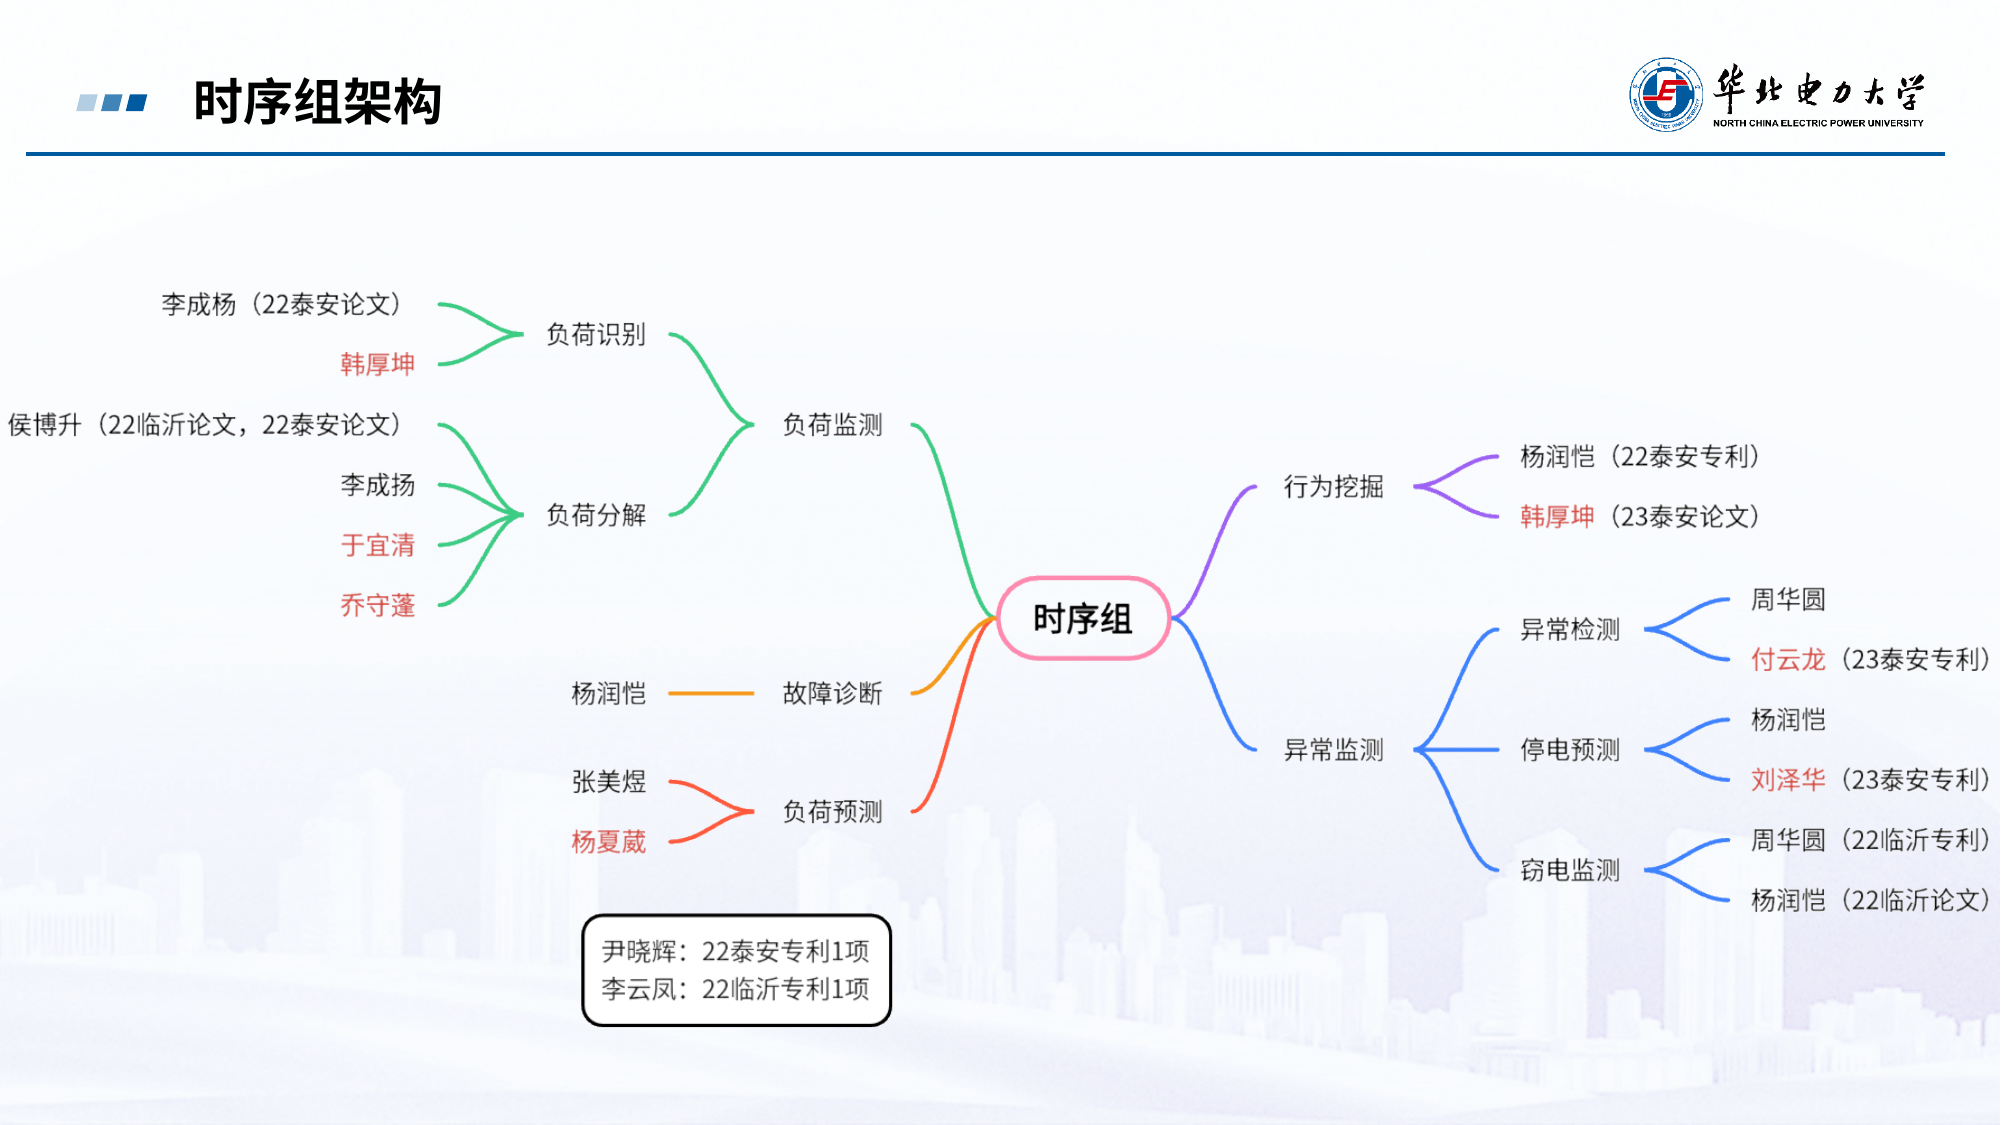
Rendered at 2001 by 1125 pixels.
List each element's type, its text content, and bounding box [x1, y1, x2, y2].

text_box 时序组架构 [178, 62, 1250, 138]
picture [0, 0, 2000, 1125]
